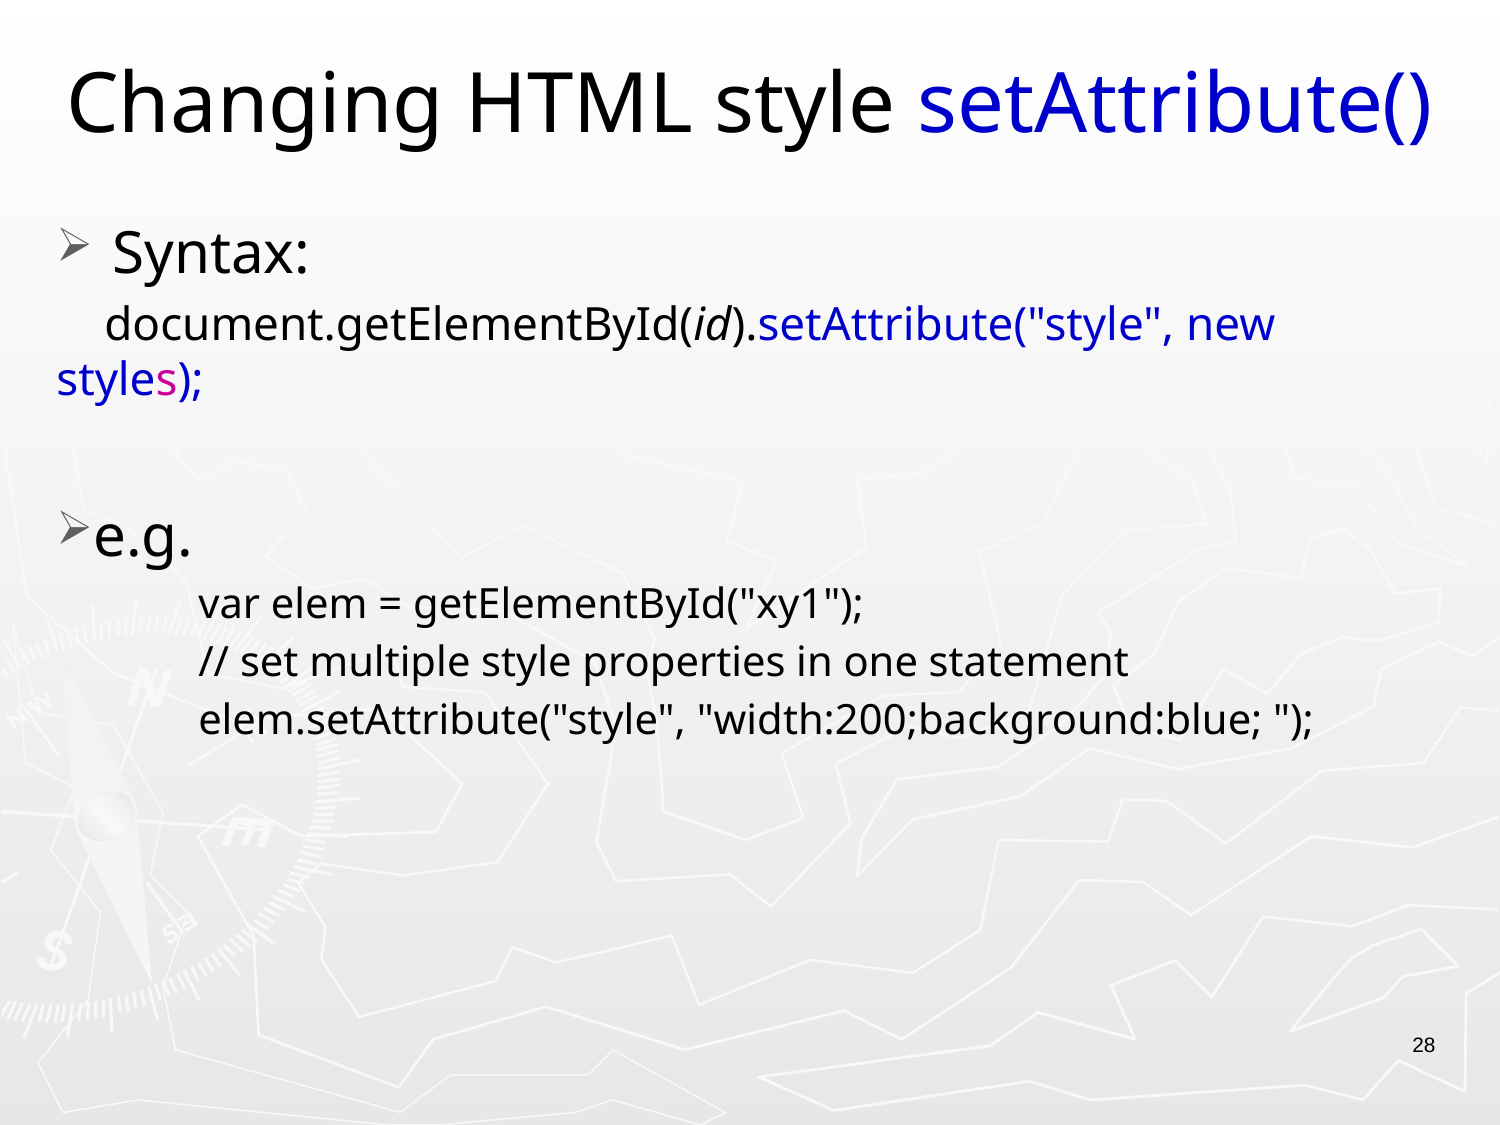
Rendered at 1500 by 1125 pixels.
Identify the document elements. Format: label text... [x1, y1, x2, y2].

title Changing HTML style setAttribute() [49, 37, 1451, 161]
slide_number 28 [1074, 1024, 1451, 1103]
list Syntax: document.getElementById(id).setAttribute("style", new styles); e.g. var elem = getElementById("xy1"); // set multiple style properties in one statement elem.setAttribute("style", "width:200;background:blue; "); [41, 208, 1412, 988]
